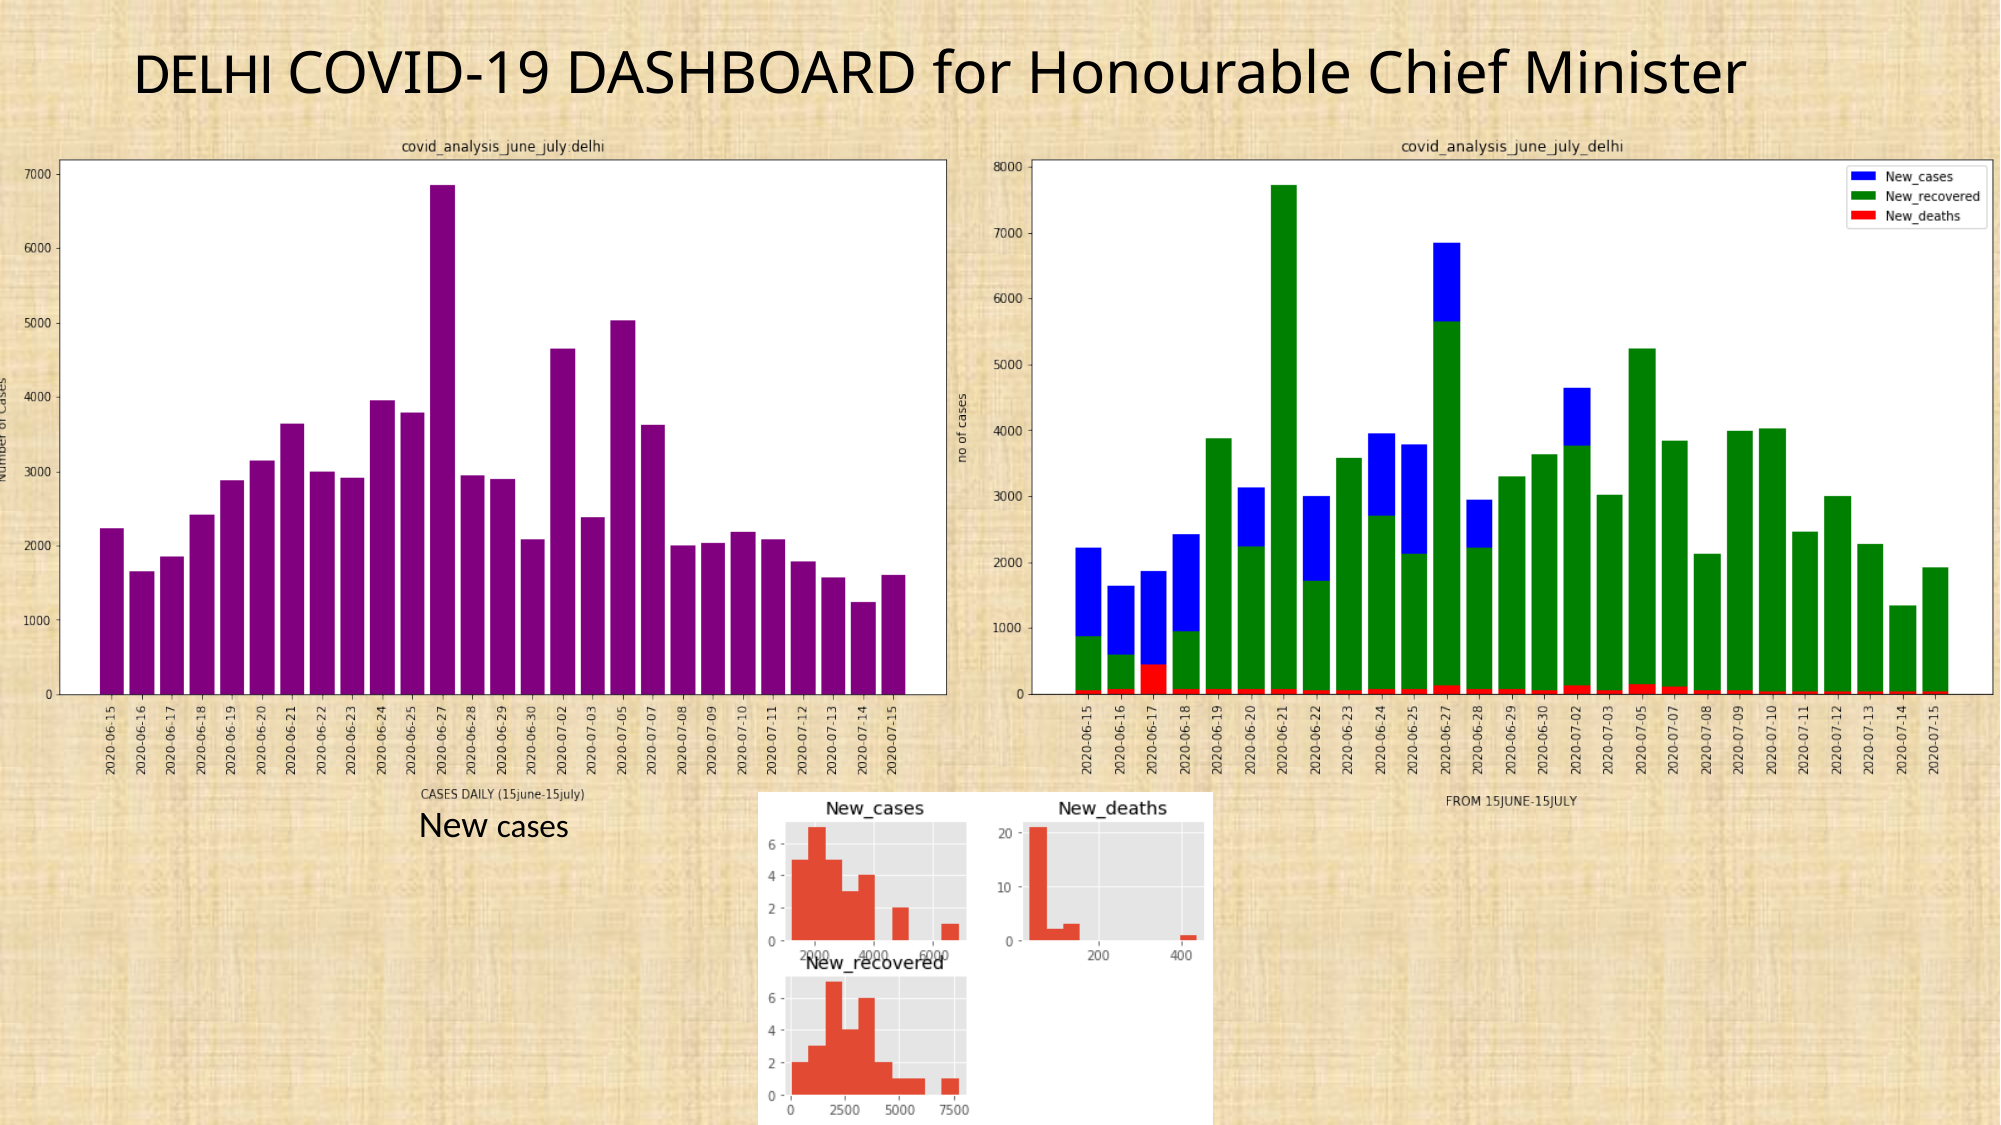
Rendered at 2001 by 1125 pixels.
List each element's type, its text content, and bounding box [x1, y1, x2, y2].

text_box DELHI COVID-19 DASHBOARD for Honourable Chief Minister [0, 27, 1897, 131]
text_box New cases [403, 810, 690, 852]
picture [0, 131, 2000, 1125]
